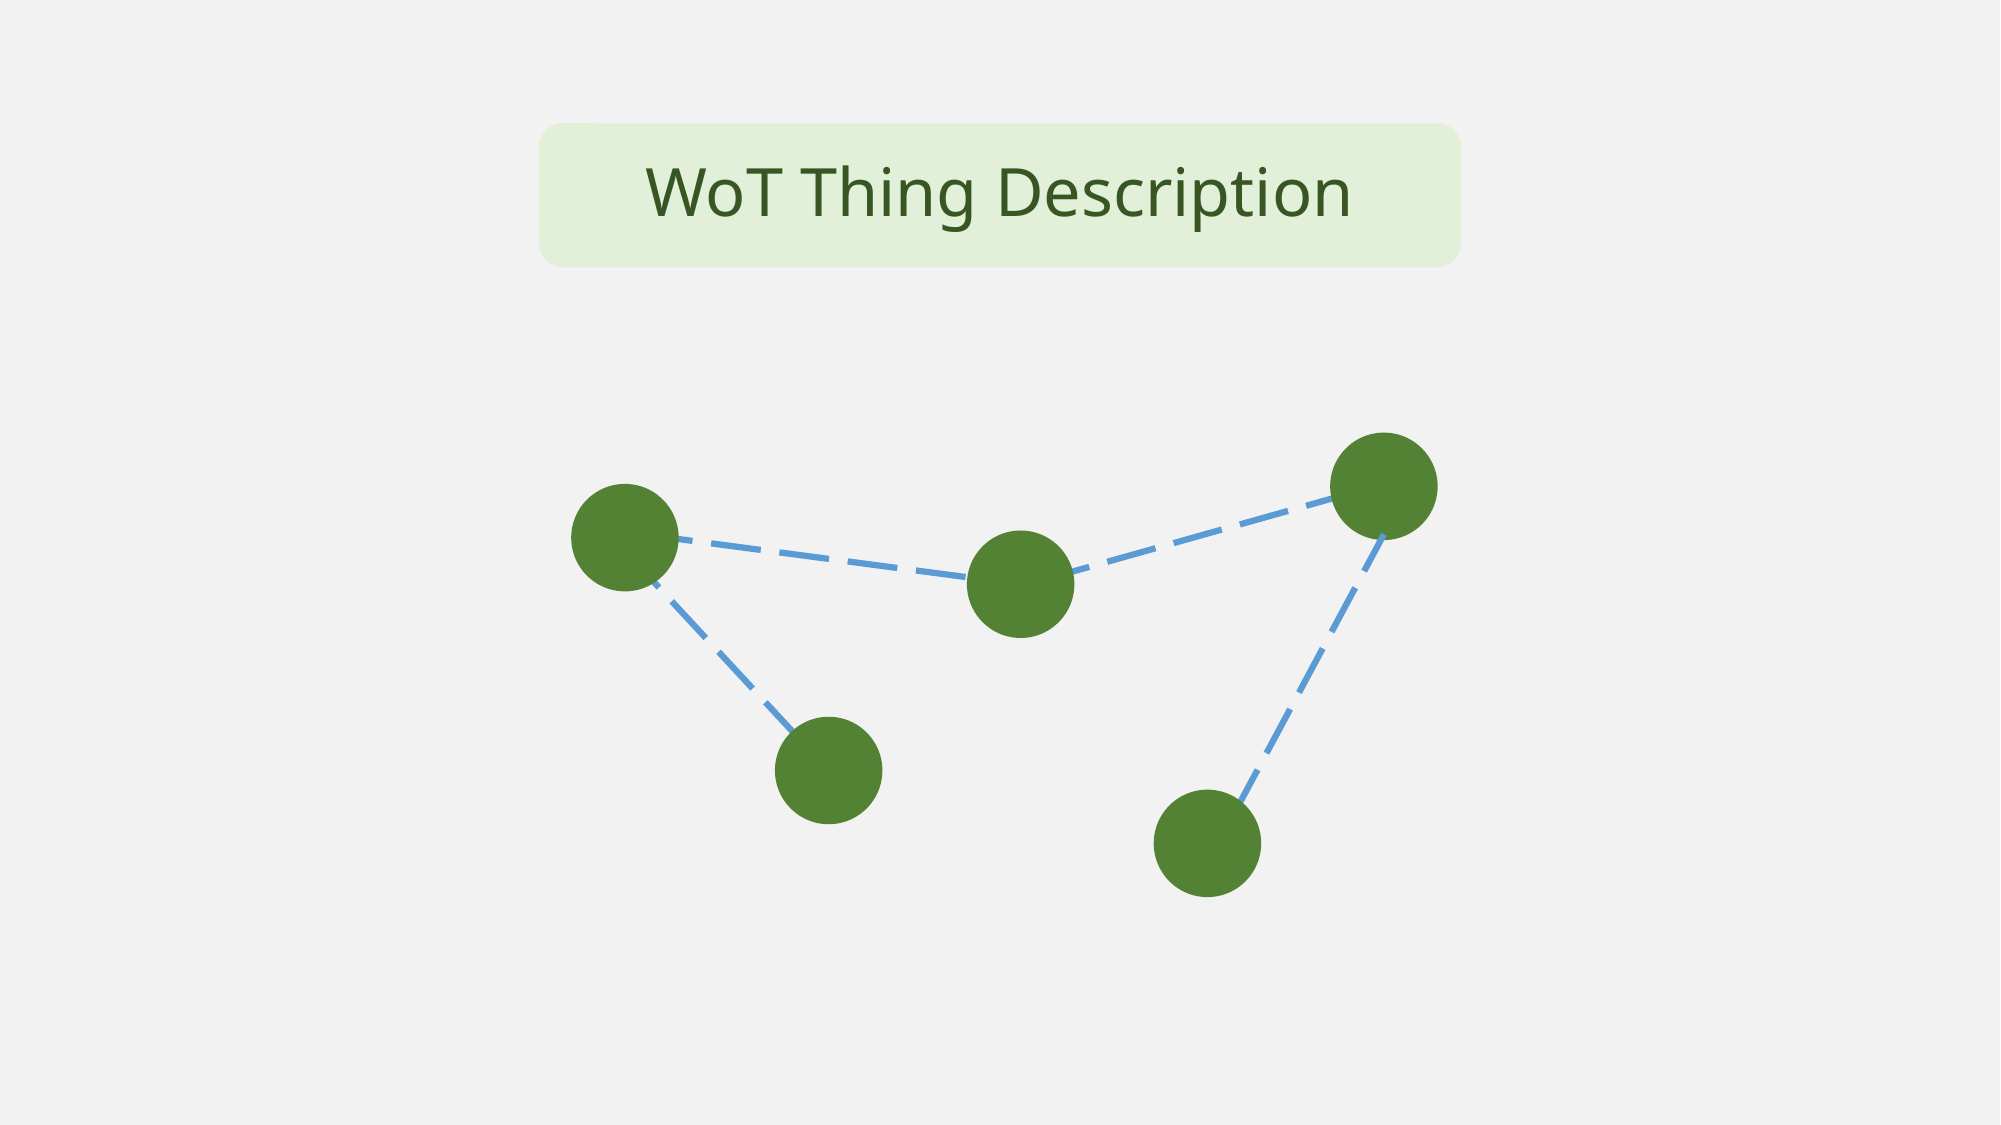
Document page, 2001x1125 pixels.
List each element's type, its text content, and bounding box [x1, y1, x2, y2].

text_box WoT Thing Description [586, 145, 1413, 246]
text_box [537, 122, 1463, 269]
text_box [571, 432, 1438, 898]
